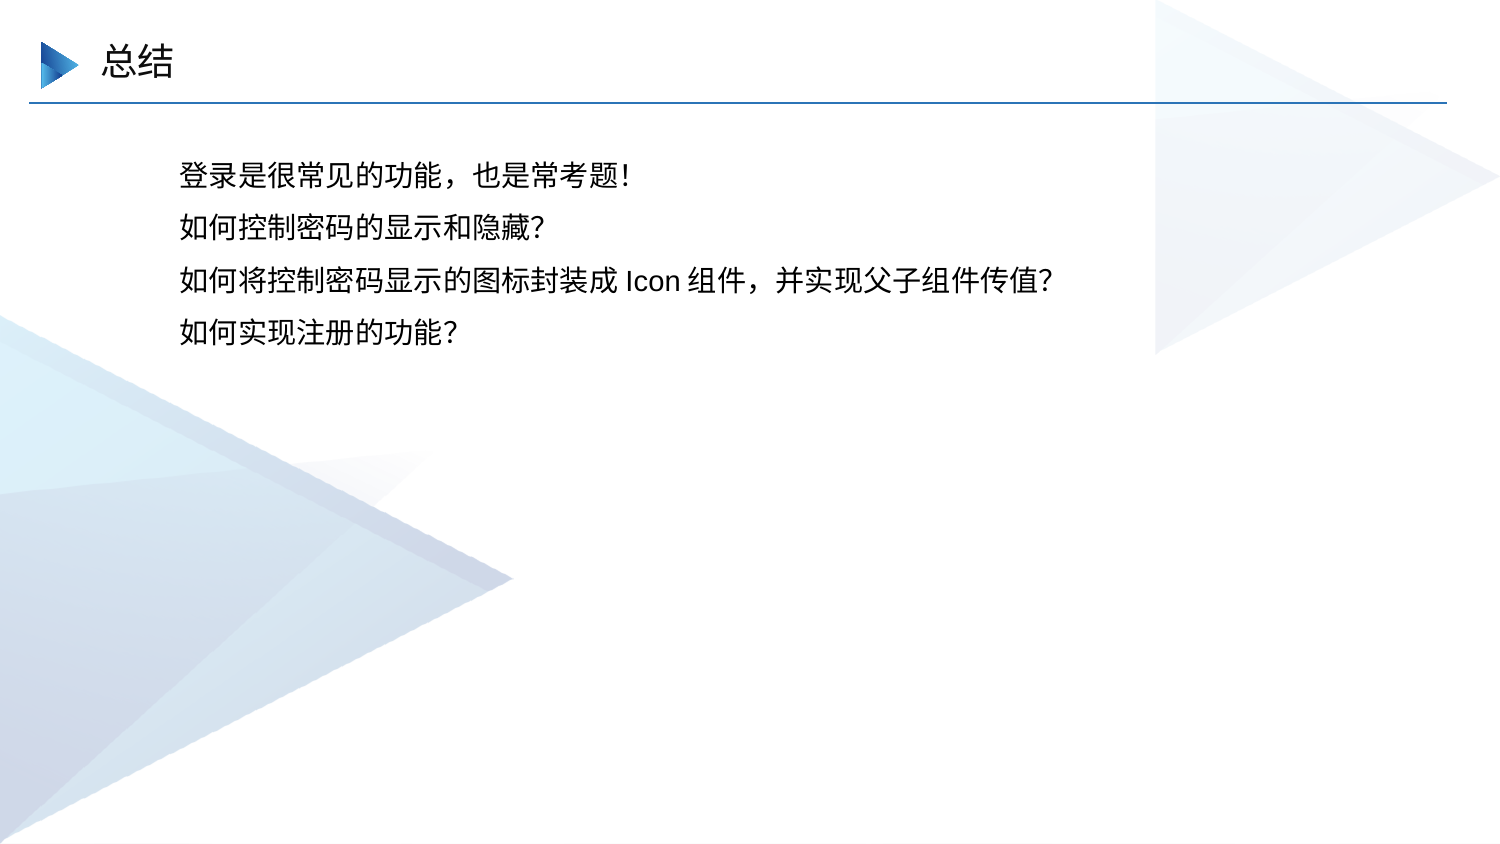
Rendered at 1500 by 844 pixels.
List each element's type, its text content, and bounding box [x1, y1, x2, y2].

text_box 登录是很常见的功能，也是常考题！ 如何控制密码的显示和隐藏？ 如何将控制密码显示的图标封装成Icon组件，并实现父子组件传值？ 如何实现注册的功能？ [164, 132, 1126, 778]
text_box 总结 [100, 28, 490, 92]
